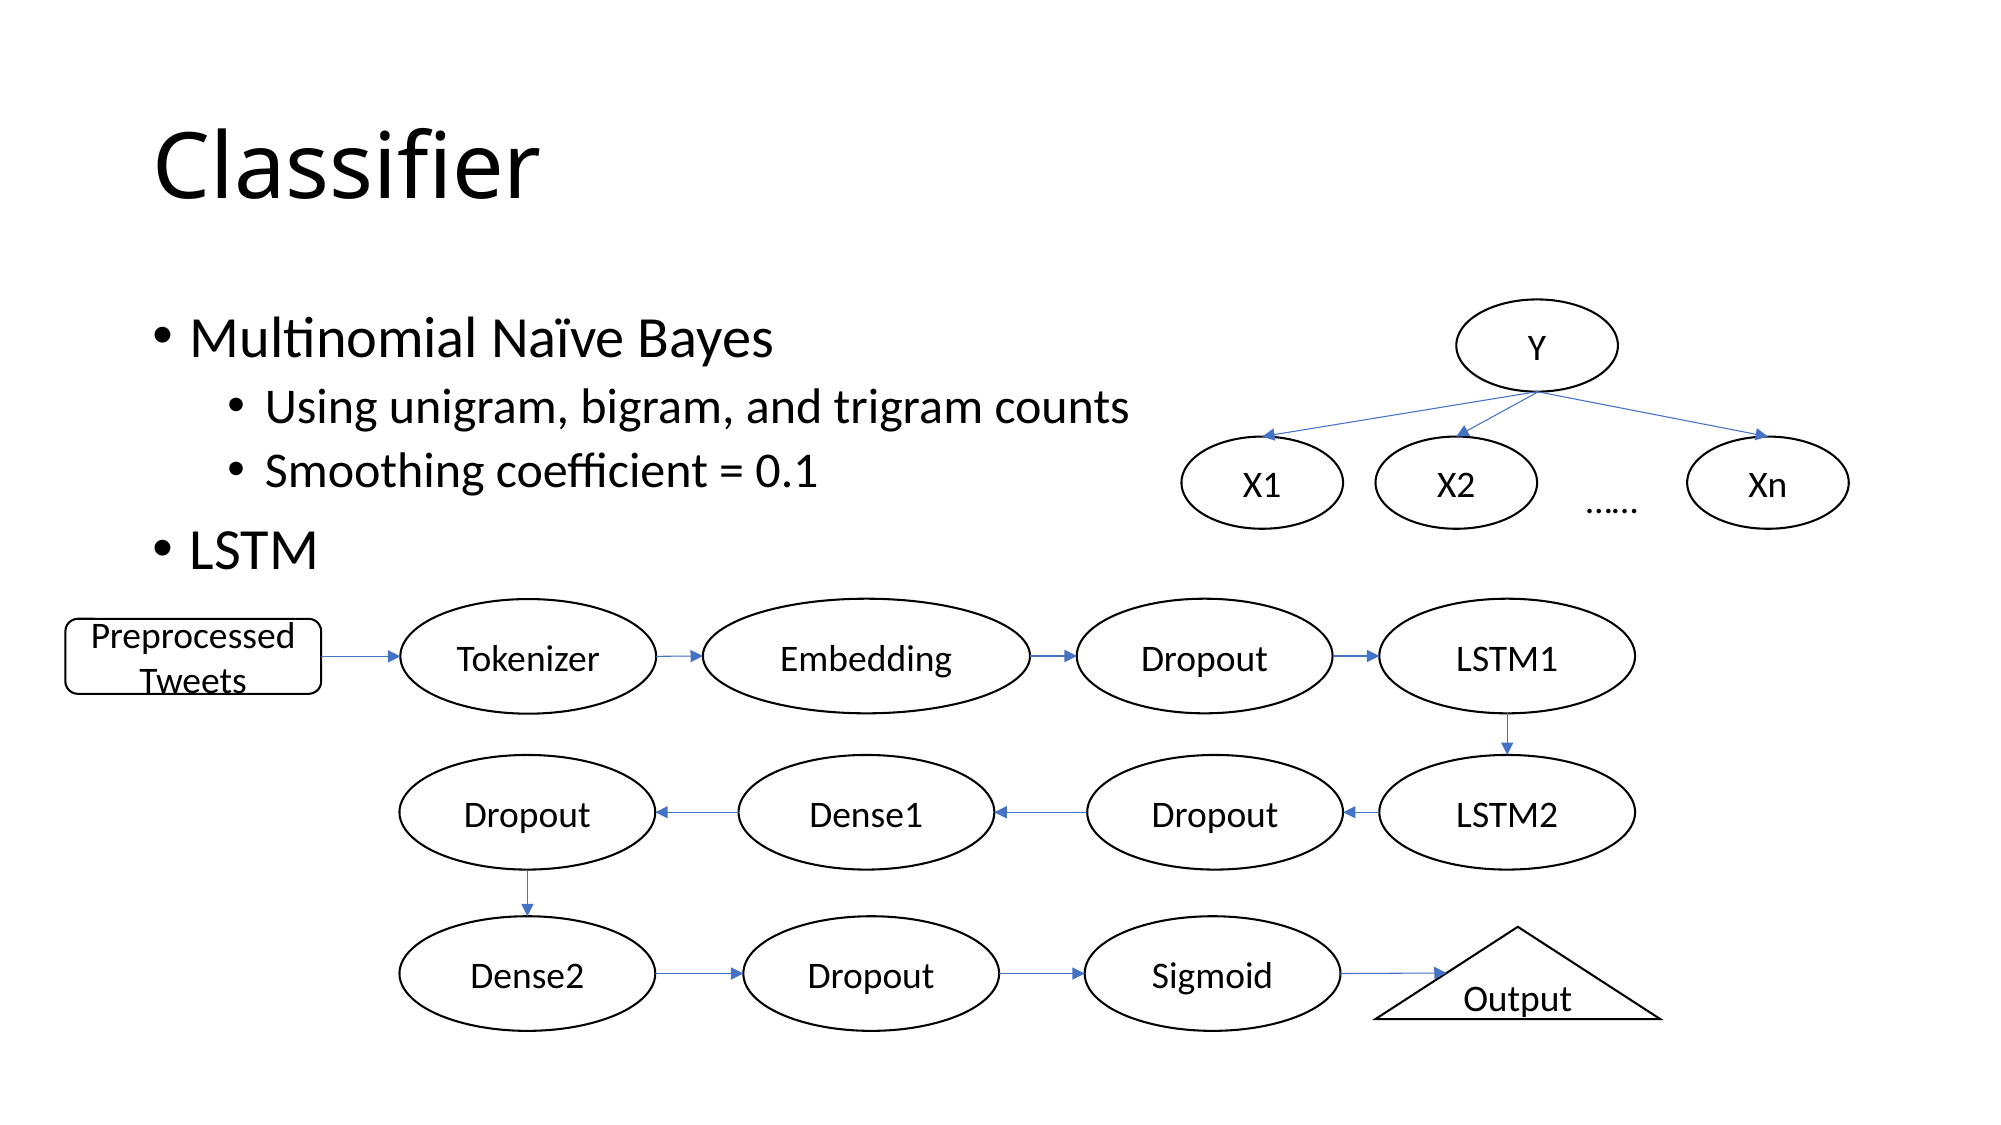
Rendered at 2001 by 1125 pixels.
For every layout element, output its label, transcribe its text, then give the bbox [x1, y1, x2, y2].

text_box Xn [1686, 435, 1850, 530]
list Multinomial Naïve Bayes Using unigram, bigram, and trigram counts Smoothing coefficient = 0.1 LSTM [137, 299, 1863, 1014]
text_box X1 [1180, 435, 1345, 530]
text_box Dropout [742, 915, 1001, 1032]
text_box LSTM1 [1378, 597, 1637, 715]
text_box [1456, 391, 1537, 437]
text_box Dropout [1086, 753, 1344, 871]
text_box Y [1455, 298, 1619, 391]
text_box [1262, 391, 1456, 437]
text_box …… [1571, 468, 1665, 528]
text_box Sigmoid [1083, 915, 1342, 1032]
text_box Dropout [1075, 597, 1334, 715]
text_box Dense2 [398, 915, 657, 1032]
title Classifier [137, 59, 1863, 278]
text_box X2 [1374, 437, 1539, 530]
text_box Dropout [398, 753, 657, 871]
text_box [1537, 391, 1768, 437]
text_box Dense1 [737, 753, 996, 871]
text_box Output [1372, 925, 1664, 1021]
text_box Preprocessed Tweets [64, 617, 323, 695]
text_box Embedding [701, 597, 1031, 715]
text_box Tokenizer [399, 598, 658, 715]
text_box LSTM2 [1378, 753, 1637, 871]
